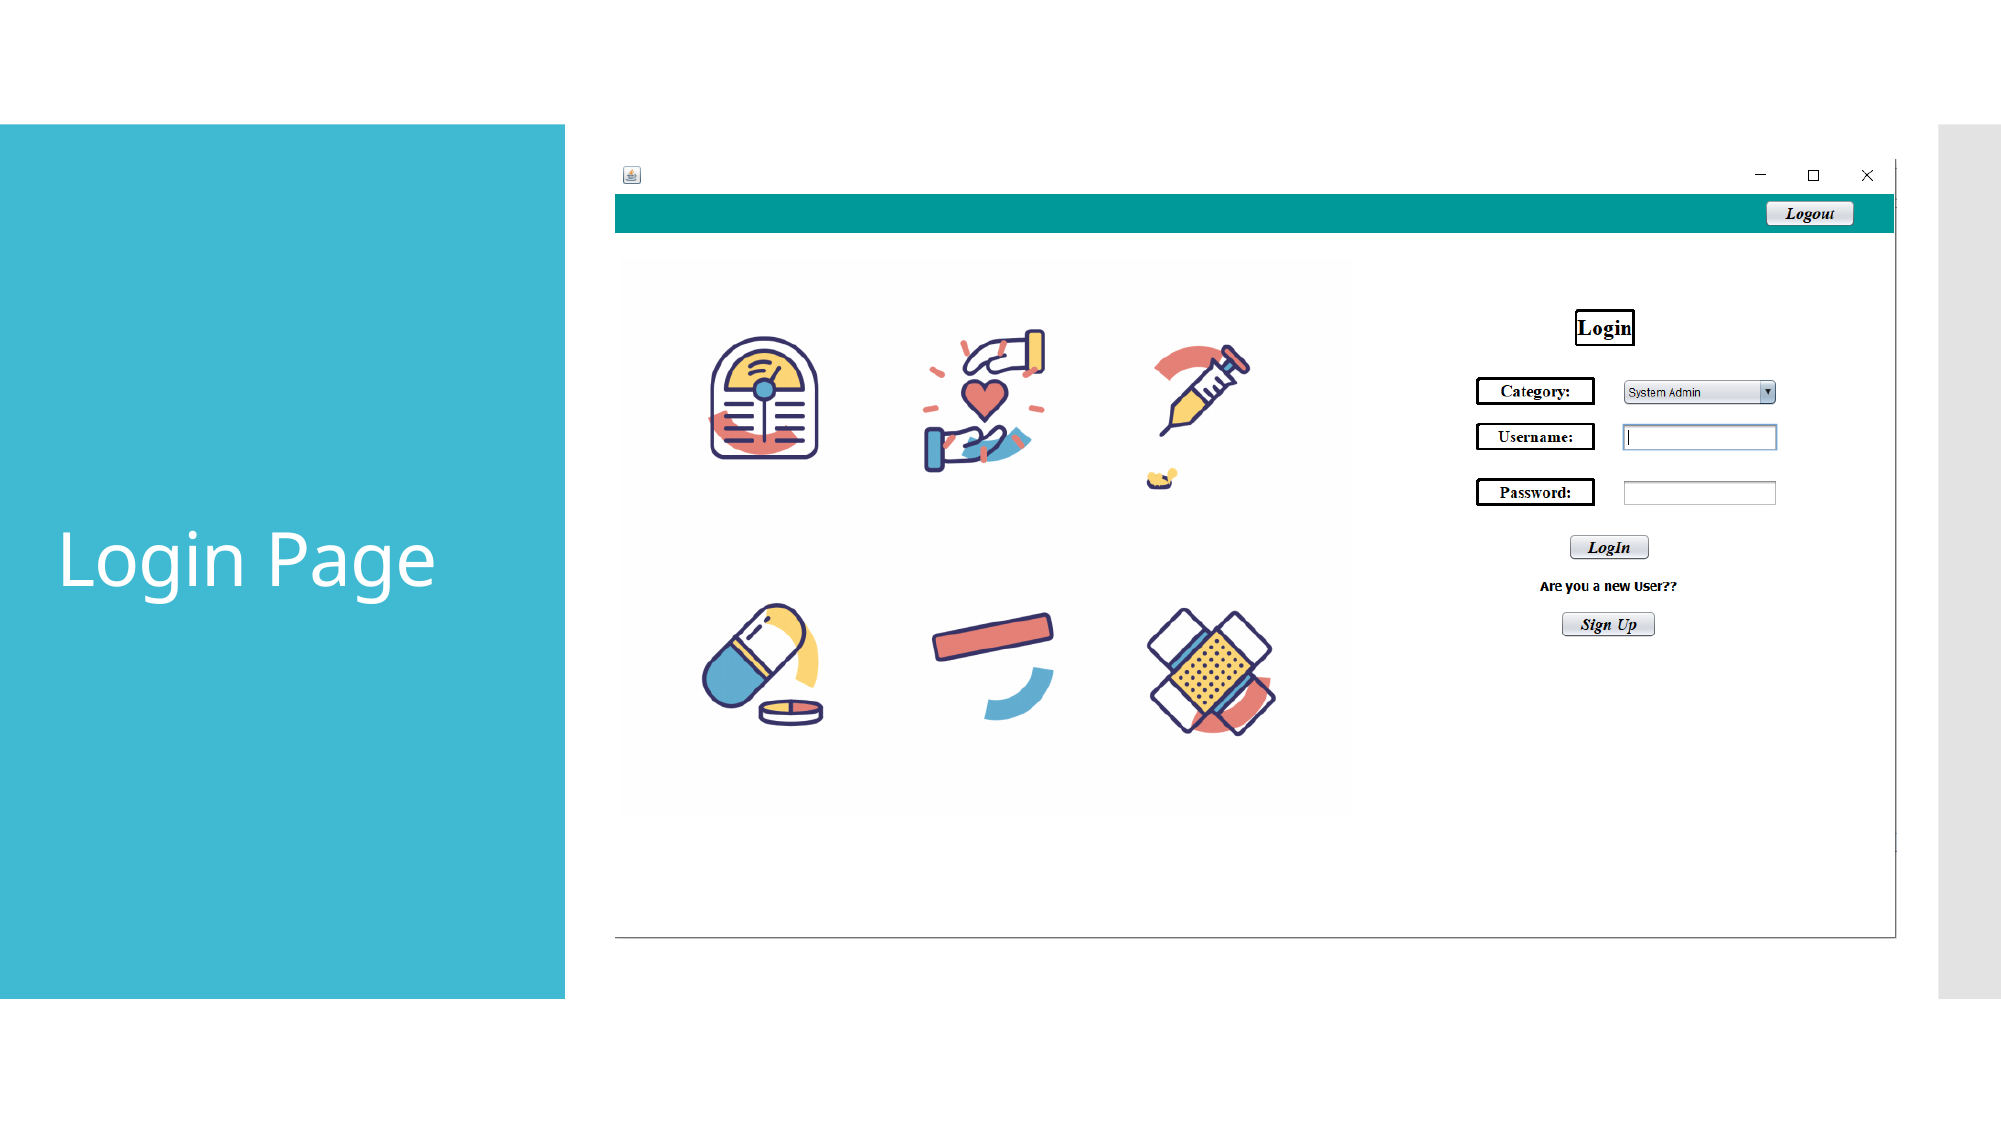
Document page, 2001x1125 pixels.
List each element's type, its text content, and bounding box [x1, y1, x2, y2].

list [614, 159, 1897, 940]
title Login Page [41, 184, 525, 940]
